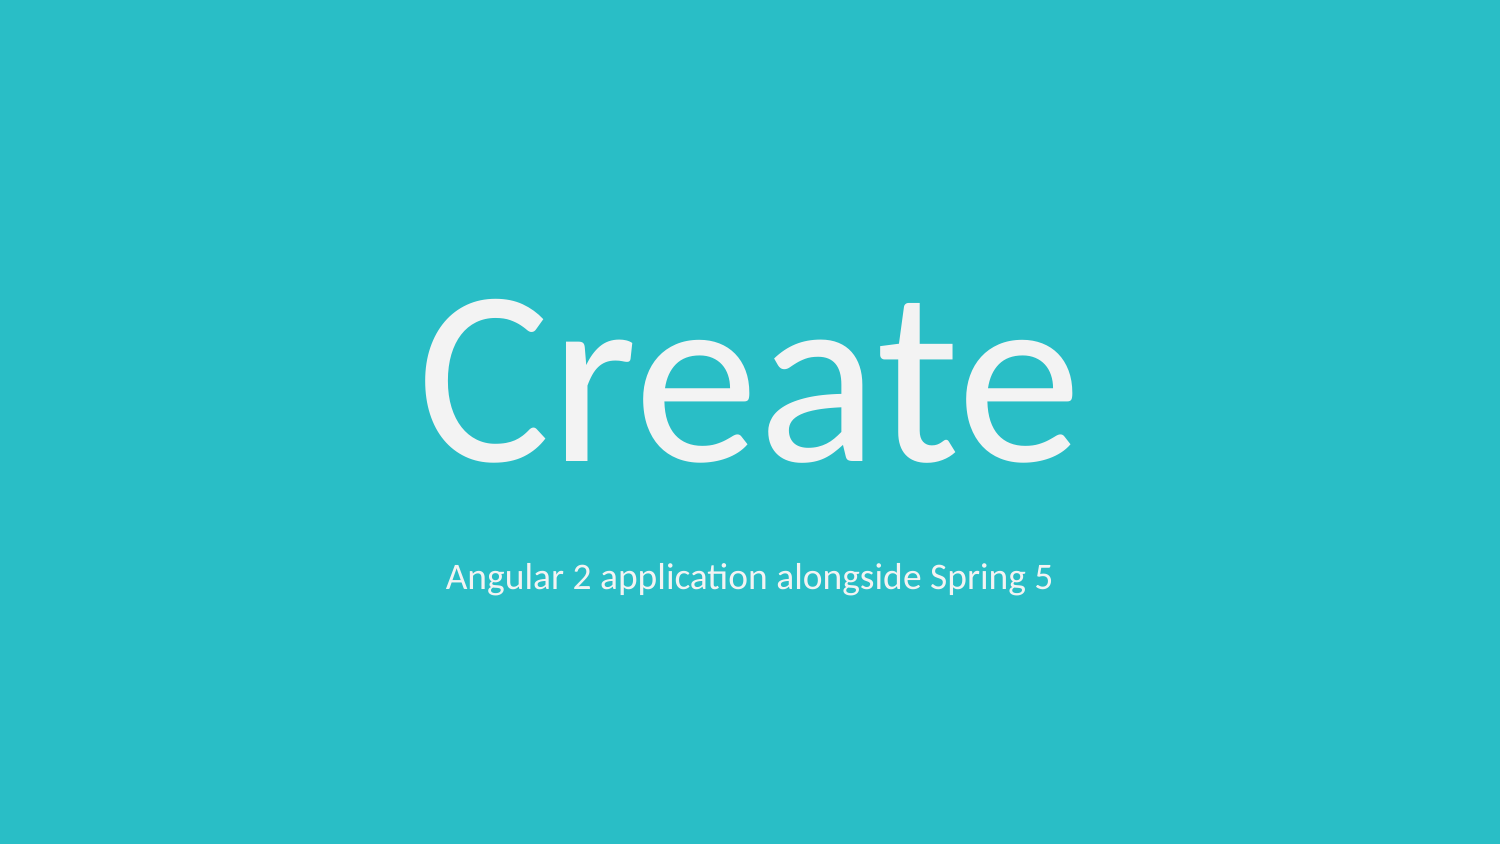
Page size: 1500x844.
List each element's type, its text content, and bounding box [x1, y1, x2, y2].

text_box Angular 2 application alongside Spring 5 [261, 537, 1239, 751]
text_box Create [75, 204, 1425, 527]
